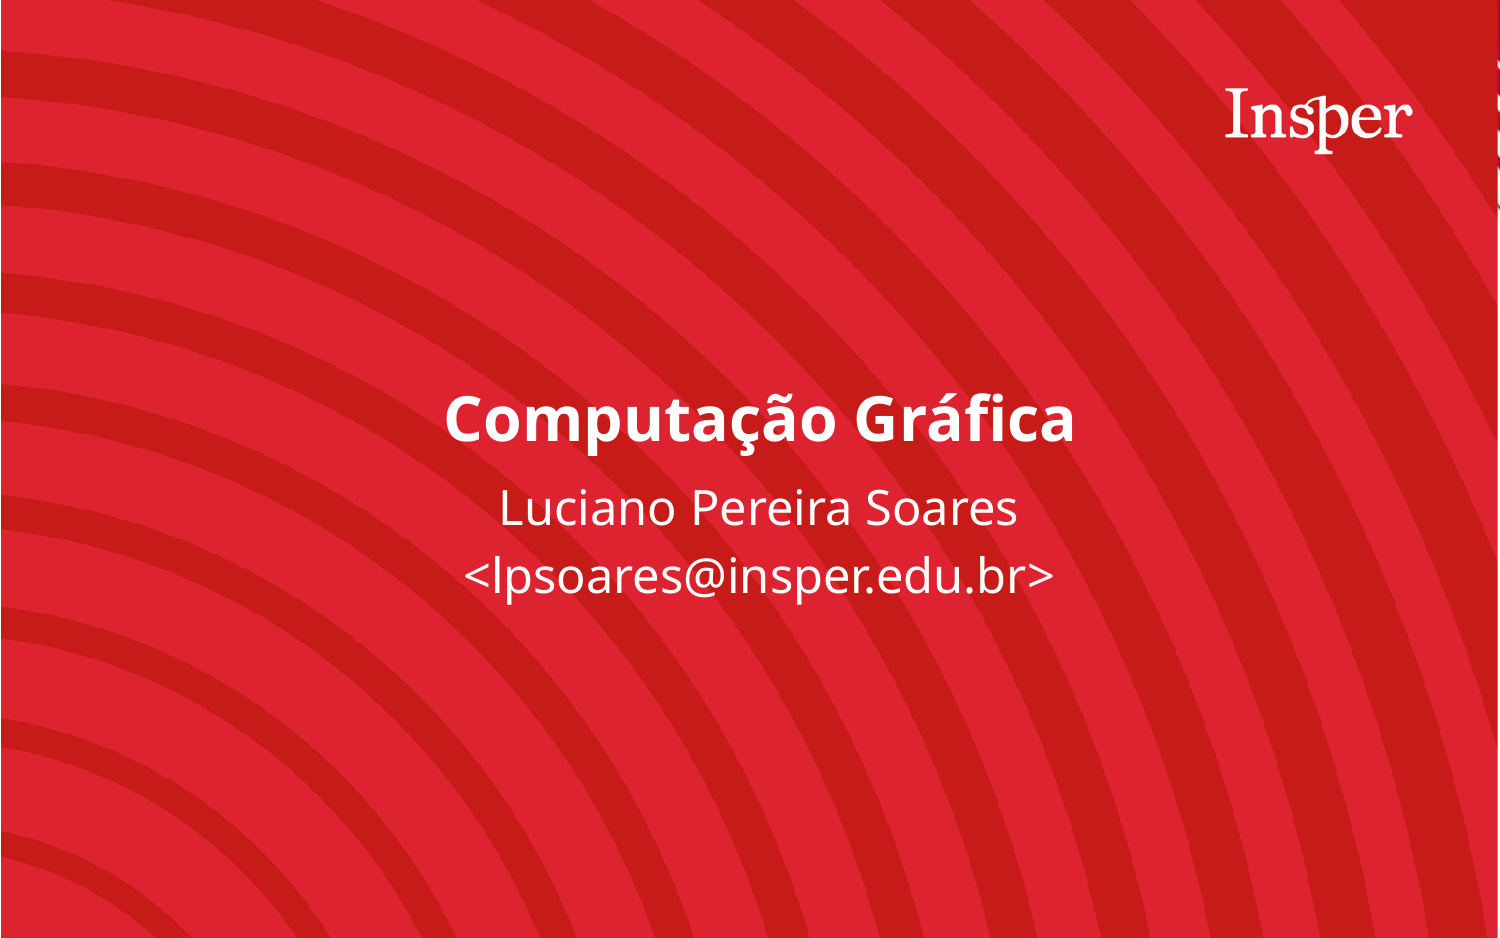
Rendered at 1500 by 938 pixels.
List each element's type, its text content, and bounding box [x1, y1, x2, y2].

picture [1, 0, 1500, 938]
list Computação Gráfica [158, 371, 1364, 469]
list Luciano Pereira Soares <lpsoares@insper.edu.br> [257, 468, 1262, 640]
